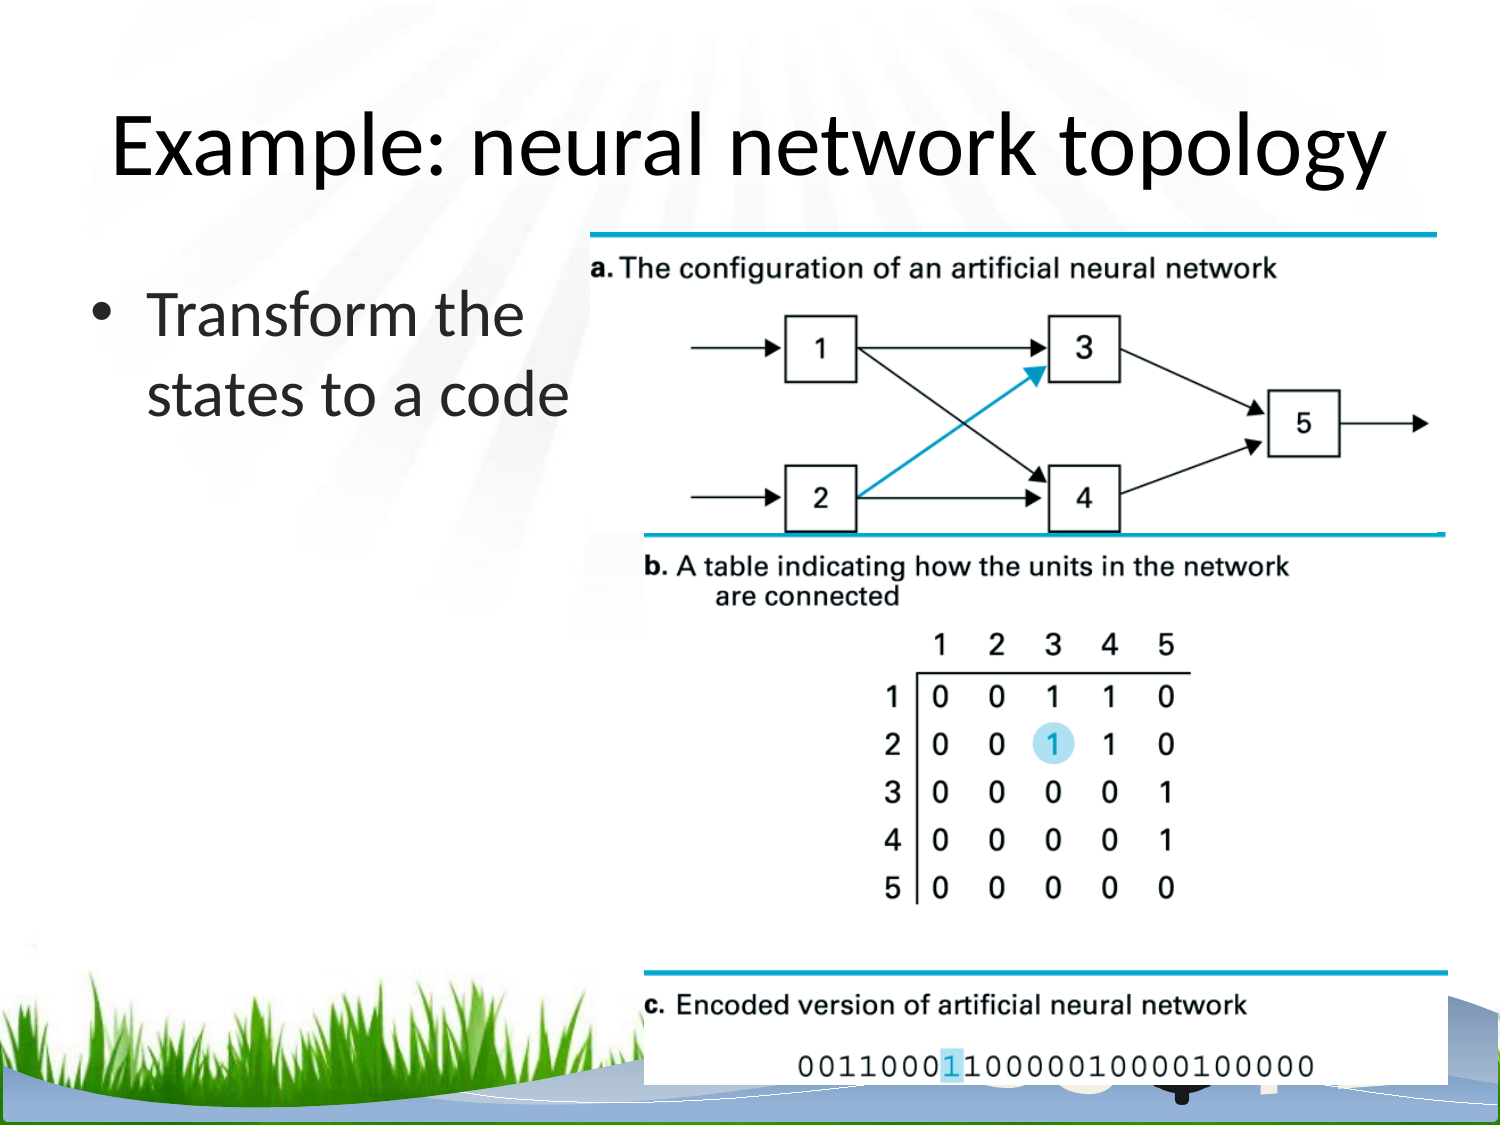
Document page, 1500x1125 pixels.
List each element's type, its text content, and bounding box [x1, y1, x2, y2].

list Transform the states to a code [75, 262, 639, 1005]
title Example: neural network topology [75, 45, 1425, 233]
picture [0, 0, 1500, 1125]
